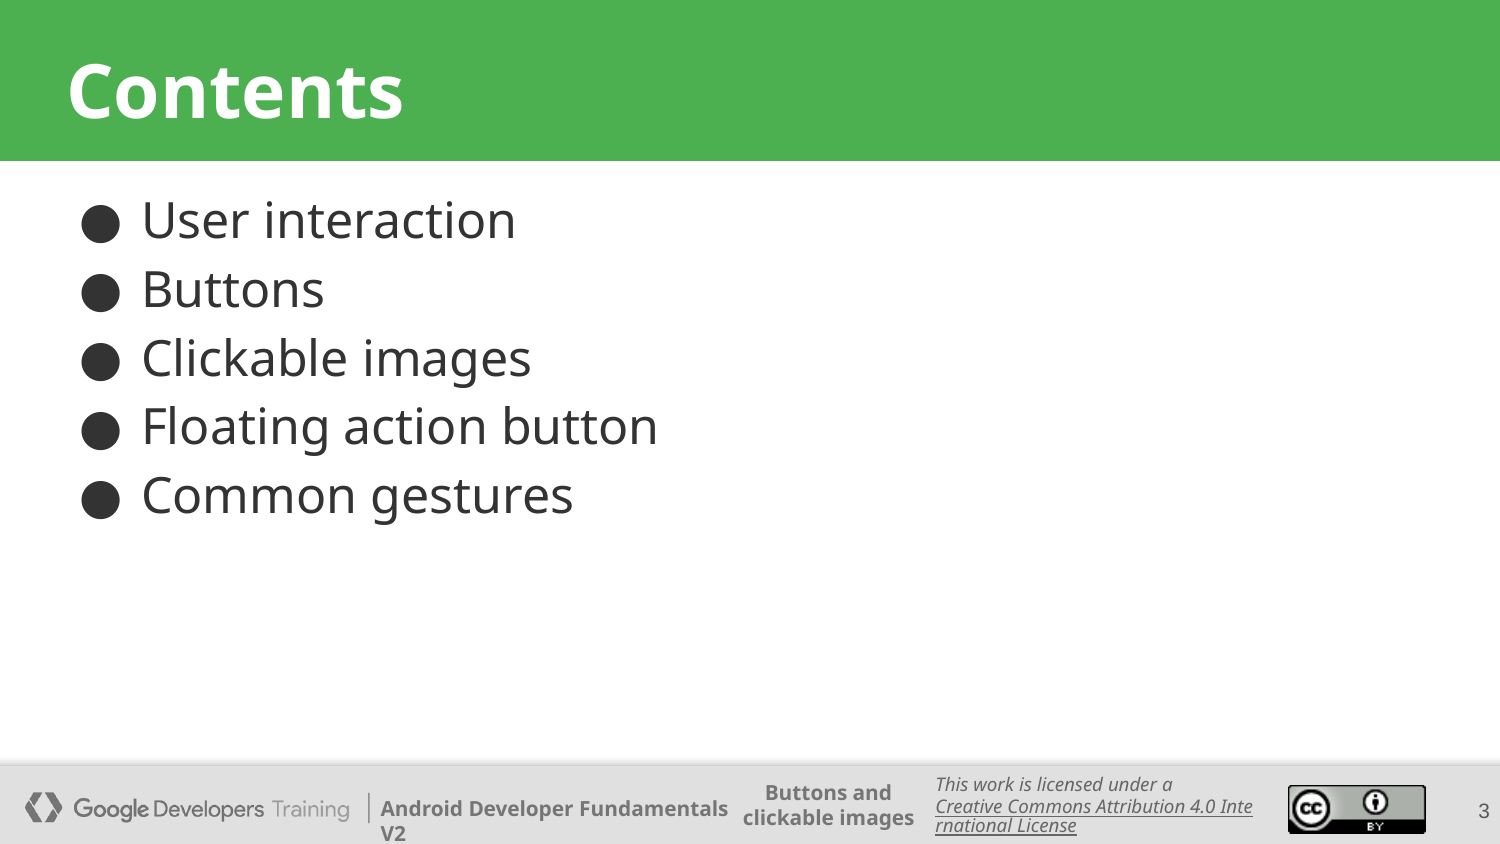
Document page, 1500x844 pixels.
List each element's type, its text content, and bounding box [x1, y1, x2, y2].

slide_number ‹#› [1414, 777, 1500, 842]
list User interaction Buttons Clickable images Floating action button Common gestures [51, 164, 1429, 725]
title Contents [51, 28, 1472, 122]
picture [0, 161, 1500, 844]
